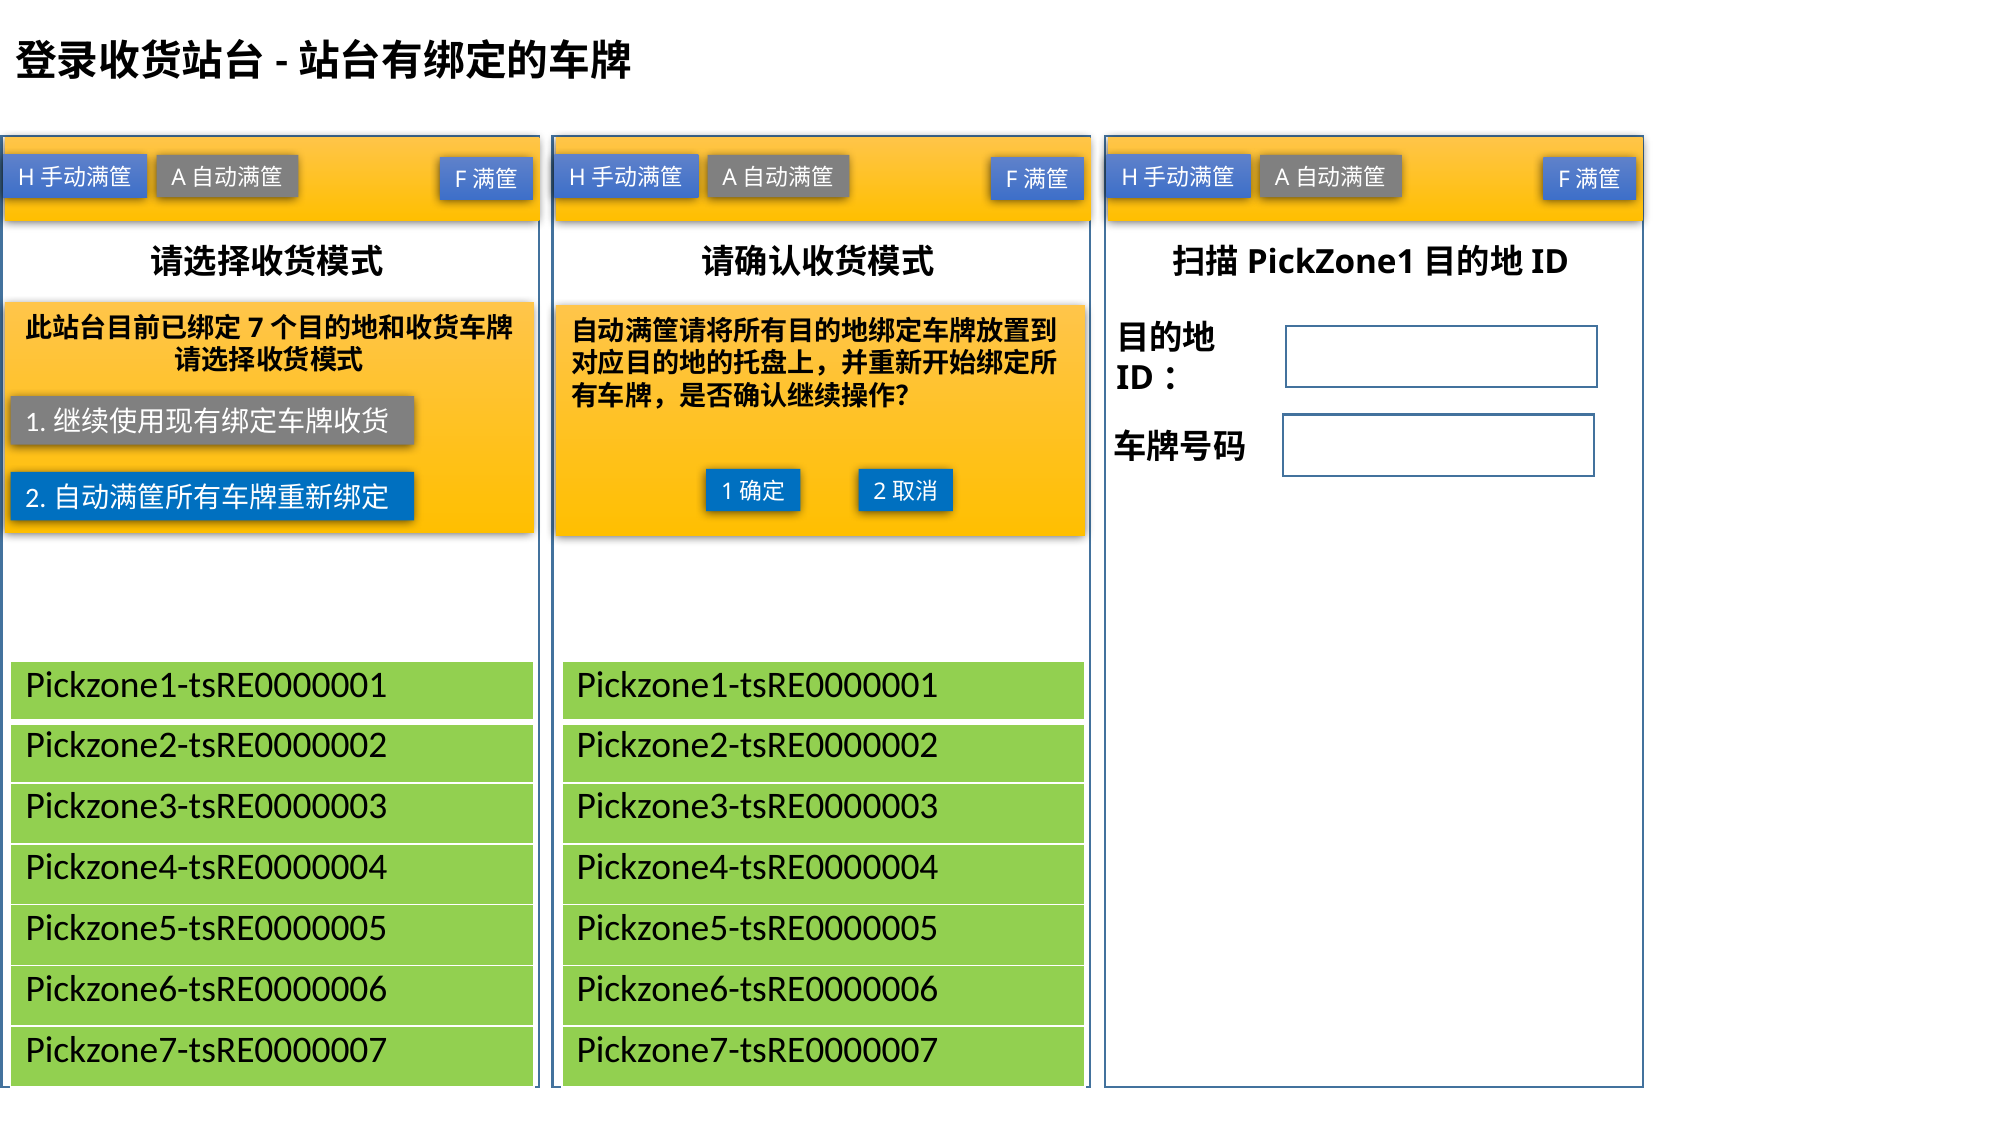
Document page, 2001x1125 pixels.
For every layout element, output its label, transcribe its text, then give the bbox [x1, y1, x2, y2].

text_box F满筐 [439, 157, 533, 200]
text_box [1108, 137, 1643, 221]
table_cell Pickzone5-tsRE0000005 [11, 905, 533, 965]
text_box [1104, 228, 1644, 1088]
text_box H手动满筐 [3, 154, 148, 198]
text_box [0, 536, 540, 1088]
text_box F满筐 [990, 157, 1084, 200]
text_box 扫描PickZone1目的地ID [1103, 232, 1638, 288]
text_box 1.继续使用现有绑定车牌收货 [10, 396, 415, 445]
table_cell Pickzone4-tsRE0000004 [11, 845, 533, 904]
text_box [0, 228, 540, 304]
text_box 1确定 [706, 468, 801, 512]
title 登录收货站台-站台有绑定的车牌 [0, 33, 1725, 91]
text_box 2.自动满筐所有车牌重新绑定 [10, 471, 415, 521]
text_box [551, 228, 1091, 305]
text_box [555, 137, 1091, 221]
table_cell Pickzone3-tsRE0000003 [11, 784, 533, 843]
text_box 请确认收货模式 [550, 232, 1086, 288]
text_box [1285, 325, 1598, 388]
text_box H手动满筐 [1106, 154, 1251, 198]
text_box 请选择收货模式 [0, 232, 535, 288]
table_cell Pickzone2-tsRE0000002 [563, 725, 1084, 782]
text_box 自动满筐请将所有目的地绑定车牌放置到对应目的地的托盘上，并重新开始绑定所有车牌，是否确认继续操作？ [555, 305, 1085, 536]
table_cell Pickzone7-tsRE0000007 [11, 1027, 533, 1086]
table_cell Pickzone6-tsRE0000006 [11, 966, 533, 1025]
table_header Pickzone1-tsRE0000001 [11, 662, 533, 719]
text_box H手动满筐 [554, 154, 699, 198]
text_box [551, 541, 1091, 1088]
text_box 车牌号码 [1098, 407, 1278, 484]
text_box 目的地ID： [1101, 318, 1281, 395]
text_box A自动满筐 [156, 154, 299, 198]
text_box [4, 137, 540, 221]
table_cell Pickzone5-tsRE0000005 [563, 905, 1084, 965]
text_box 此站台目前已绑定7个目的地和收货车牌 请选择收货模式 [4, 302, 534, 533]
table_cell Pickzone6-tsRE0000006 [563, 966, 1084, 1025]
text_box A自动满筐 [1260, 154, 1402, 198]
table_cell Pickzone2-tsRE0000002 [11, 725, 533, 782]
table_cell Pickzone3-tsRE0000003 [563, 784, 1084, 843]
text_box [1282, 413, 1595, 477]
text_box 2取消 [858, 468, 953, 512]
table_cell Pickzone7-tsRE0000007 [563, 1027, 1084, 1086]
table_cell Pickzone4-tsRE0000004 [563, 845, 1084, 904]
table_header Pickzone1-tsRE0000001 [563, 662, 1084, 719]
text_box A自动满筐 [707, 154, 850, 198]
text_box F满筐 [1543, 157, 1637, 200]
